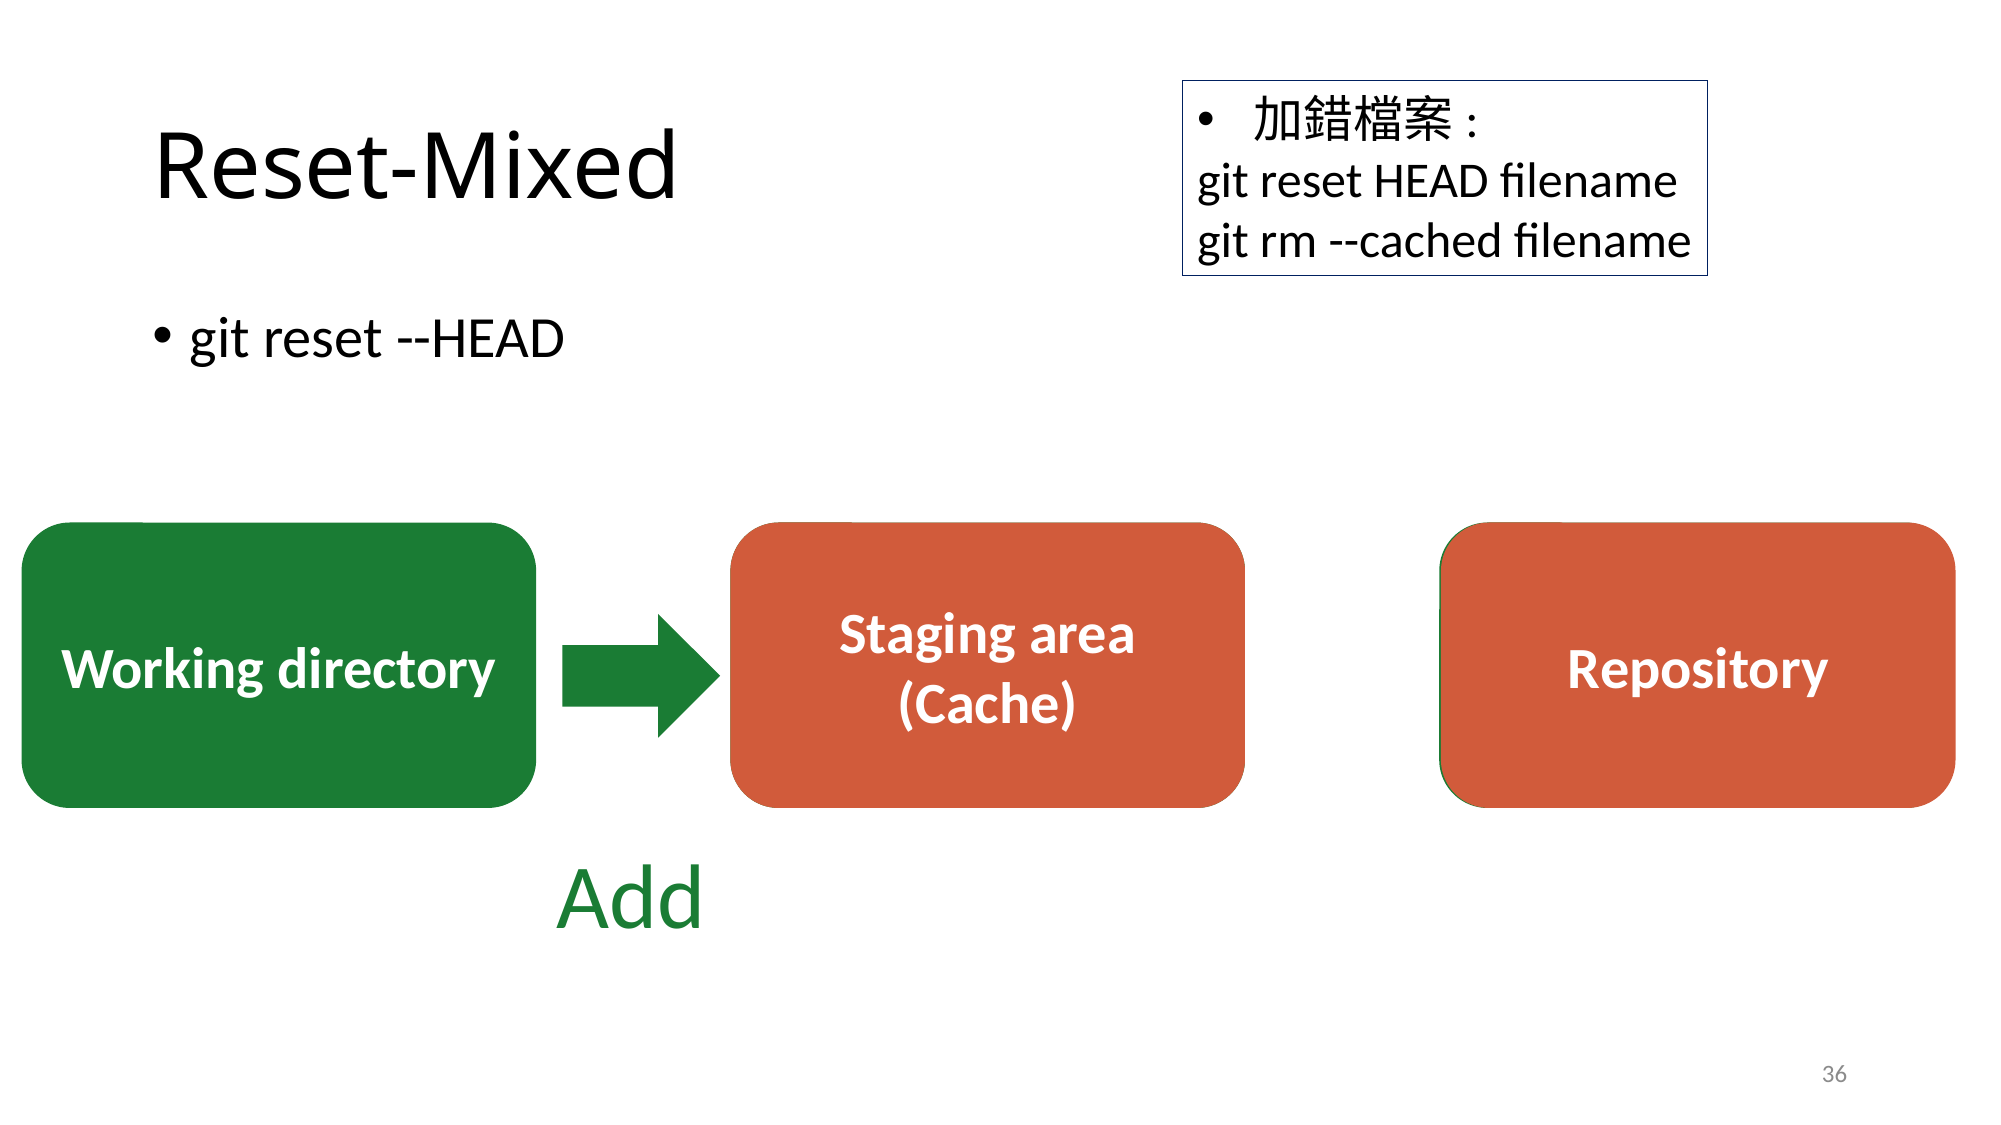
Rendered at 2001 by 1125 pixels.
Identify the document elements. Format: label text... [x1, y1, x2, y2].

text_box Working directory [21, 522, 537, 808]
title Reset-Mixed [137, 59, 1863, 278]
text_box 加錯檔案: git reset HEAD filename git rm --cached filename [1182, 80, 1708, 276]
text_box Repository [1440, 522, 1956, 808]
list git reset --HEAD [137, 299, 1863, 1014]
slide_number 36 [1412, 1042, 1863, 1103]
text_box Add [542, 829, 807, 954]
text_box Staging area (Cache) [730, 522, 1245, 808]
text_box [562, 613, 721, 738]
